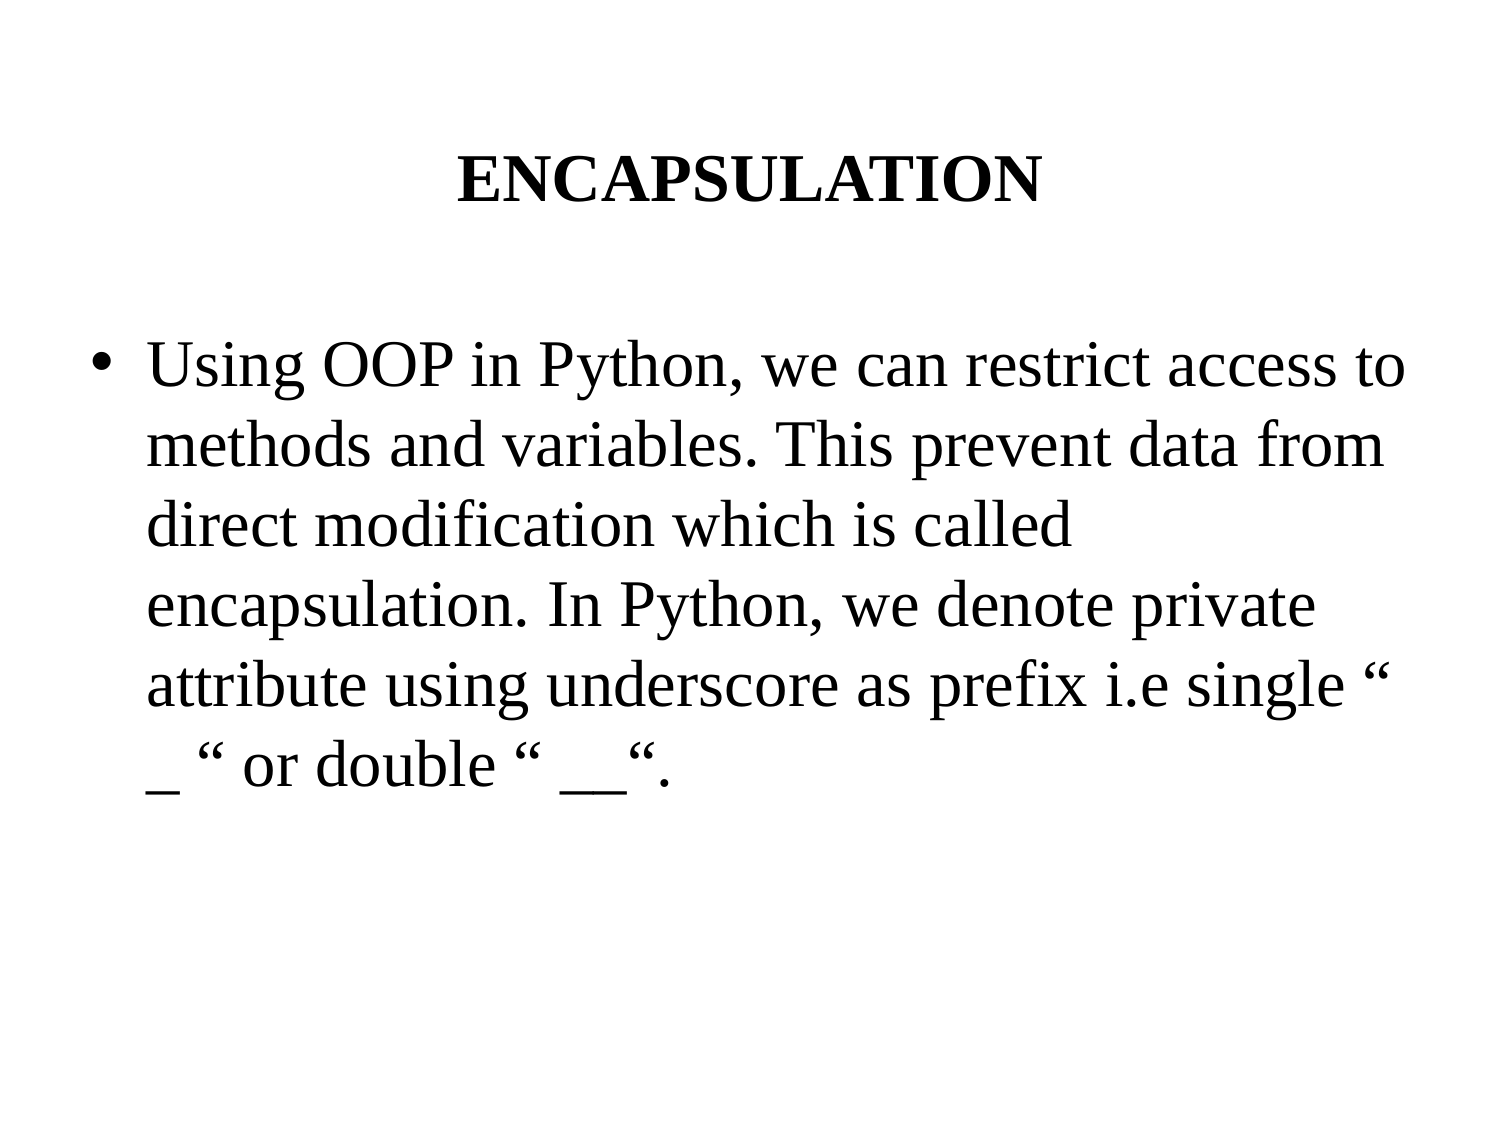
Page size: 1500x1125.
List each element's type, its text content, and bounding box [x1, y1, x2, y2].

list Using OOP in Python, we can restrict access to methods and variables. This prevent data from direct modification which is called encapsulation. In Python, we denote private attribute using underscore as prefix i.e single “ _ “ or double “ __“. [75, 312, 1425, 1055]
title ENCAPSULATION [75, 125, 1425, 312]
